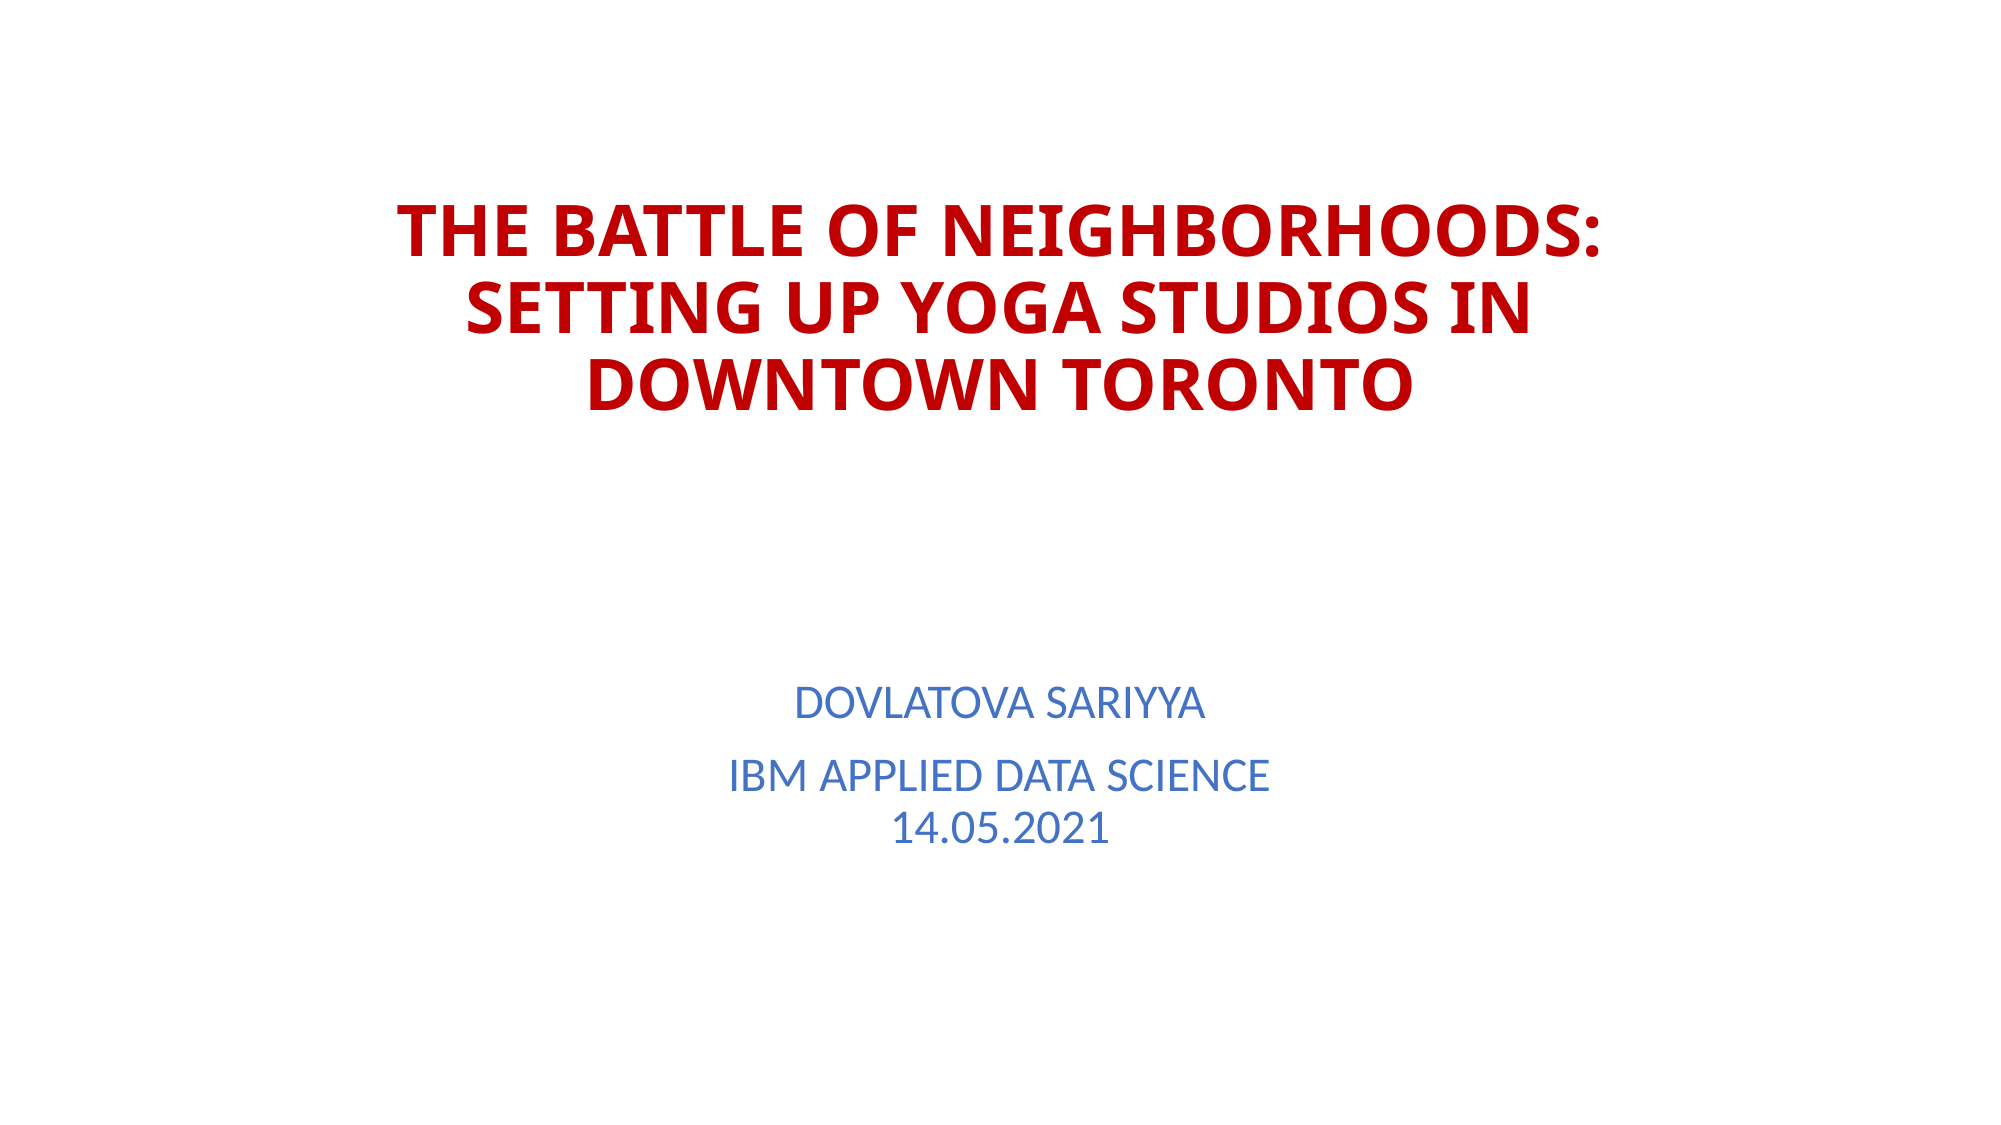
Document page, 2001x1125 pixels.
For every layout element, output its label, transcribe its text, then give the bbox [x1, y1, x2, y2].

title THE BATTLE OF NEIGHBORHOODS: SETTING UP YOGA STUDIOS IN DOWNTOWN TORONTO [249, 184, 1750, 576]
subtitle DOVLATOVA SARIYYA IBM APPLIED DATA SCIENCE 14.05.2021 [249, 590, 1750, 863]
